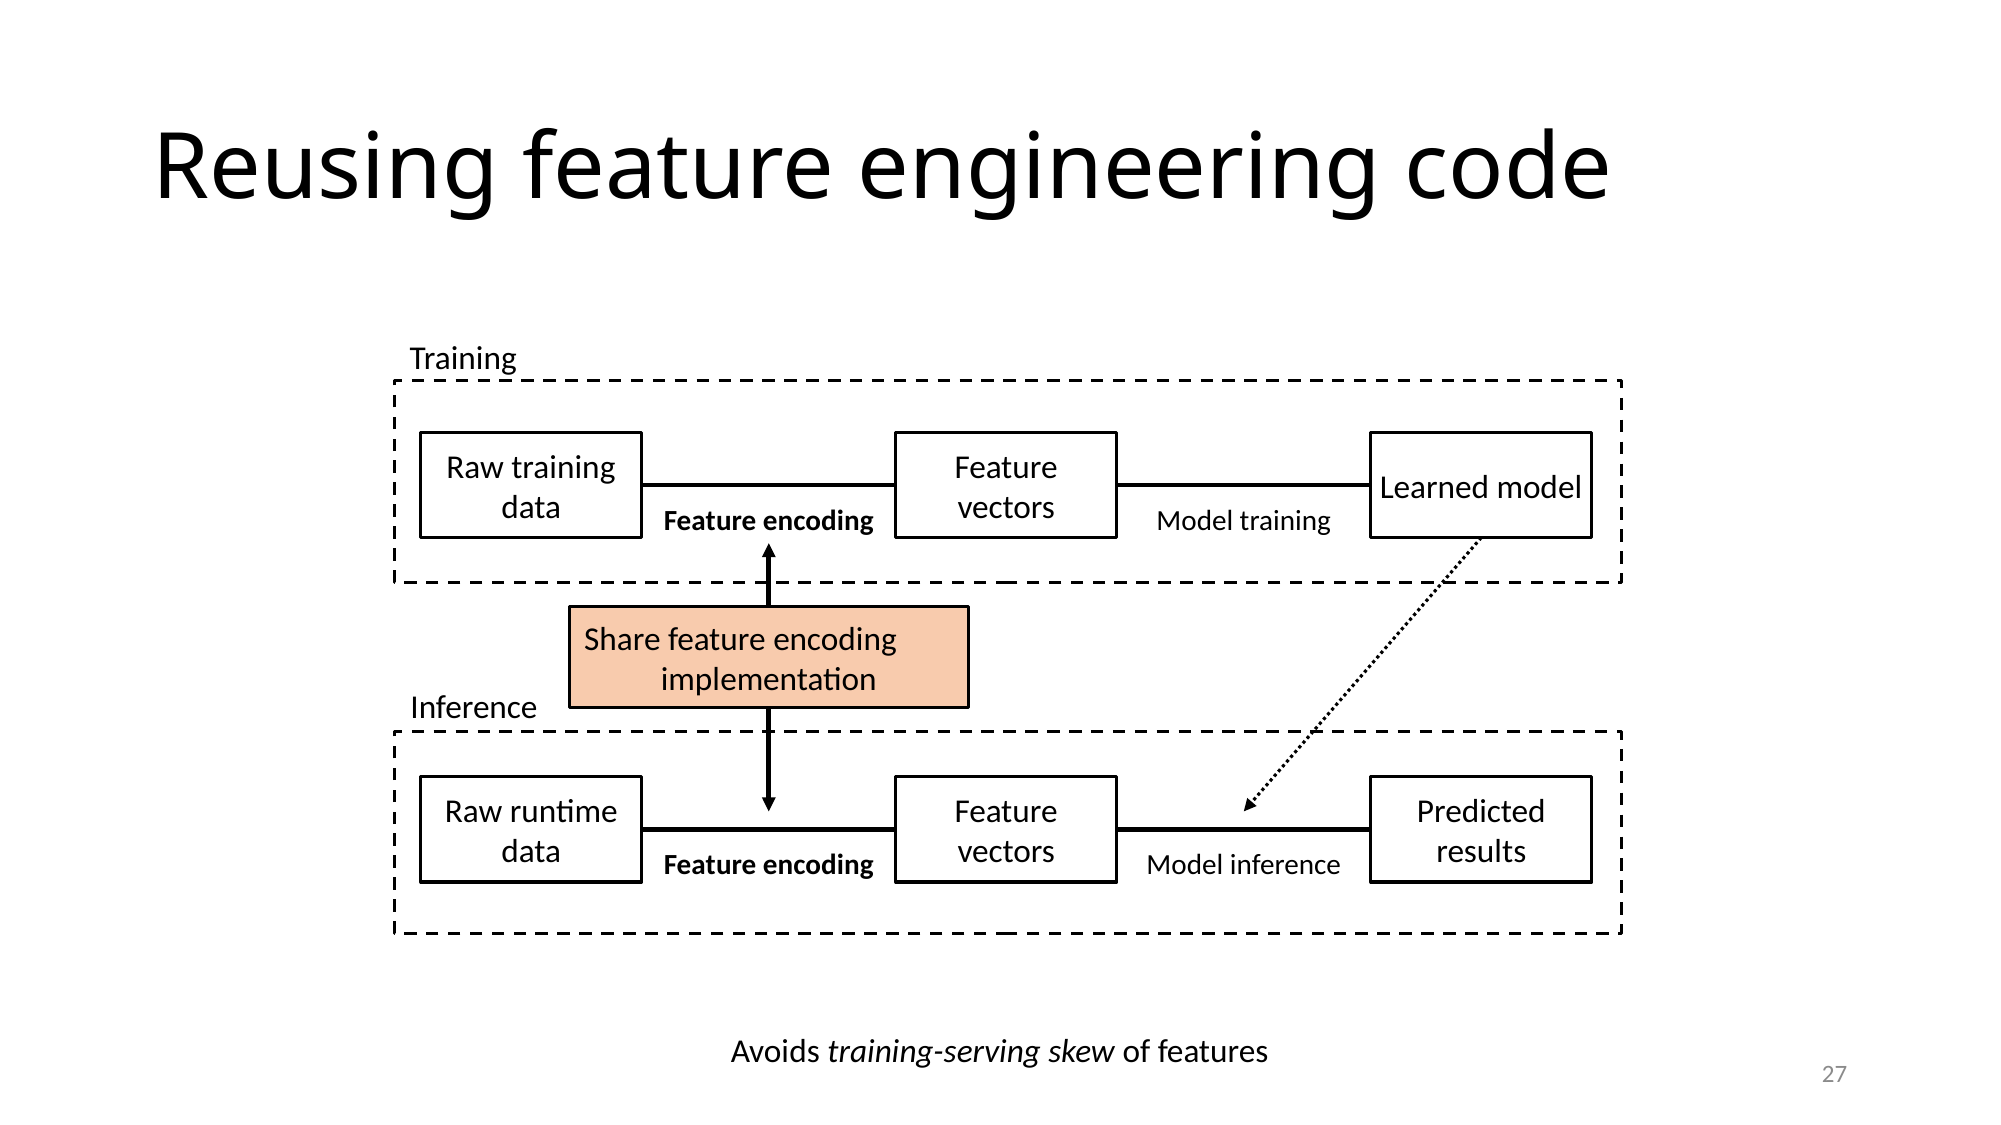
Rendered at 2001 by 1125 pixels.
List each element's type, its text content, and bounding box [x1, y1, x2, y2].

slide_number 27 [1412, 1042, 1863, 1103]
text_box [1243, 537, 1482, 812]
text_box Avoids training-serving skew of features [716, 1021, 1284, 1077]
text_box [394, 731, 1622, 934]
text_box [394, 380, 1622, 583]
text_box Share feature encoding implementation [569, 606, 969, 708]
text_box Training [394, 328, 532, 384]
text_box Inference [395, 678, 553, 733]
title Reusing feature engineering code [137, 59, 1863, 278]
